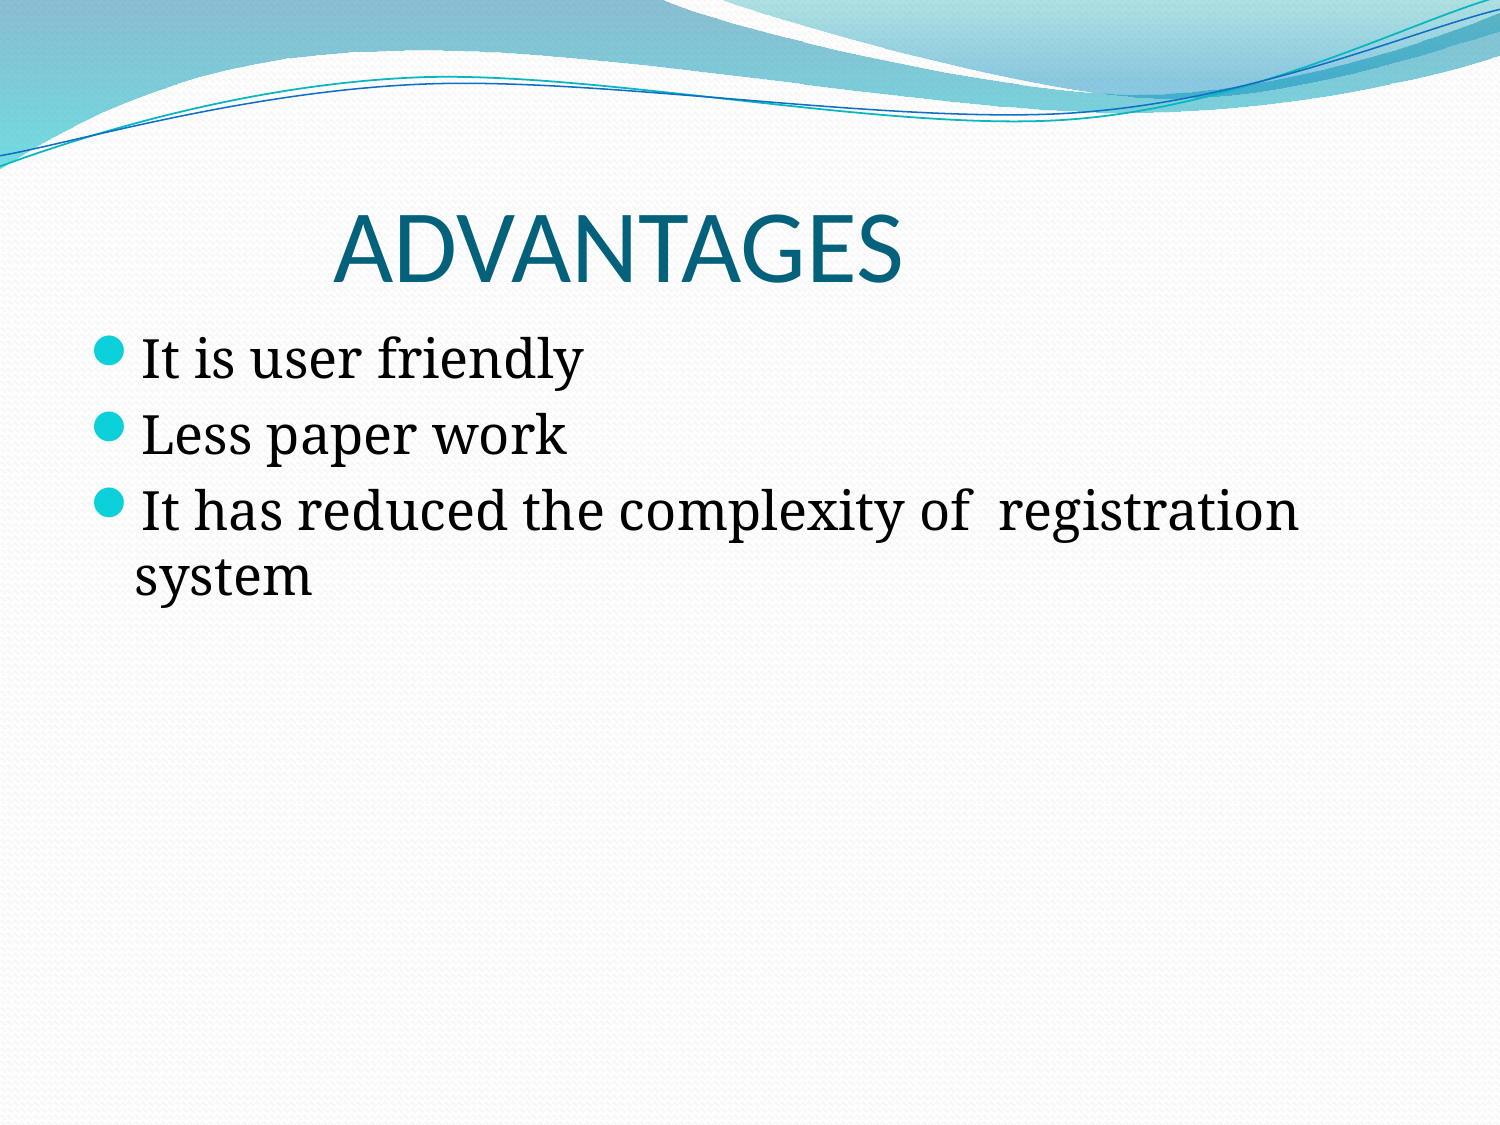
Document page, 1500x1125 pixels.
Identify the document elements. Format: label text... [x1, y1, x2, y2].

list It is user friendly Less paper work It has reduced the complexity of registration system [75, 317, 1425, 1038]
title ADVANTAGES [75, 115, 1425, 303]
